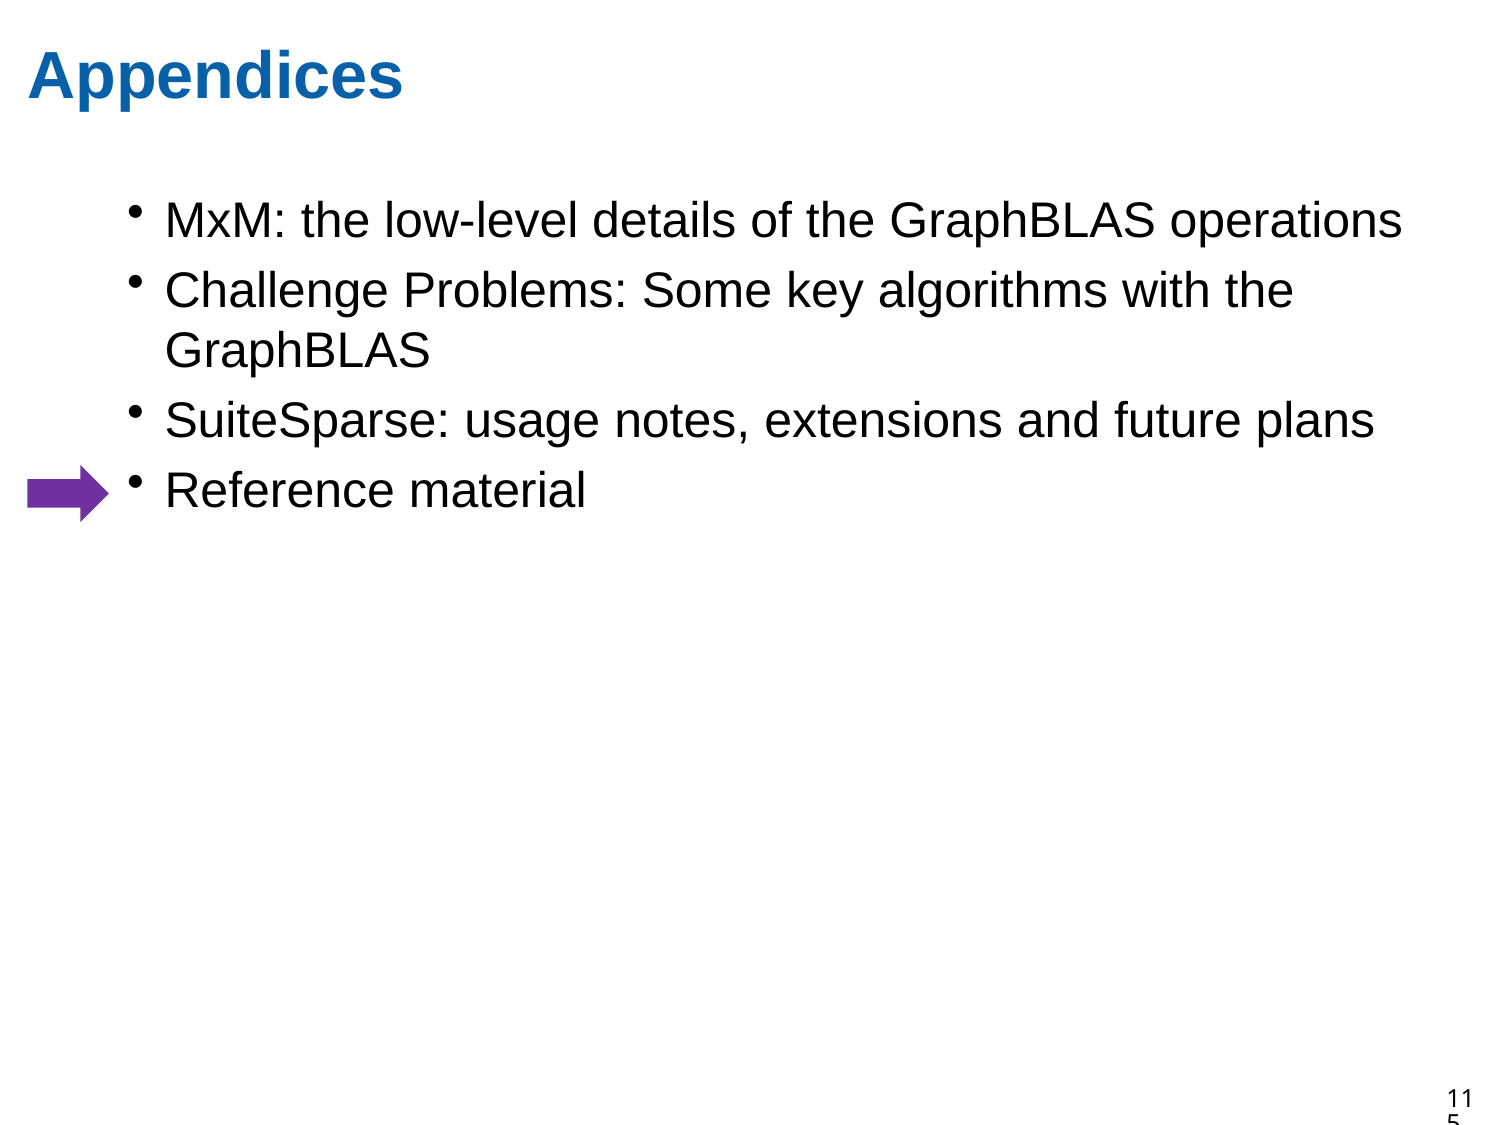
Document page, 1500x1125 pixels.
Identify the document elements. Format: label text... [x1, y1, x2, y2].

title Appendices [27, 31, 1379, 178]
text_box [27, 464, 109, 522]
slide_number 115 [1431, 1074, 1500, 1125]
list MxM: the low-level details of the GraphBLAS operations Challenge Problems: Some key algorithms with the GraphBLAS SuiteSparse: usage notes, extensions and future plans Reference material [127, 186, 1467, 982]
